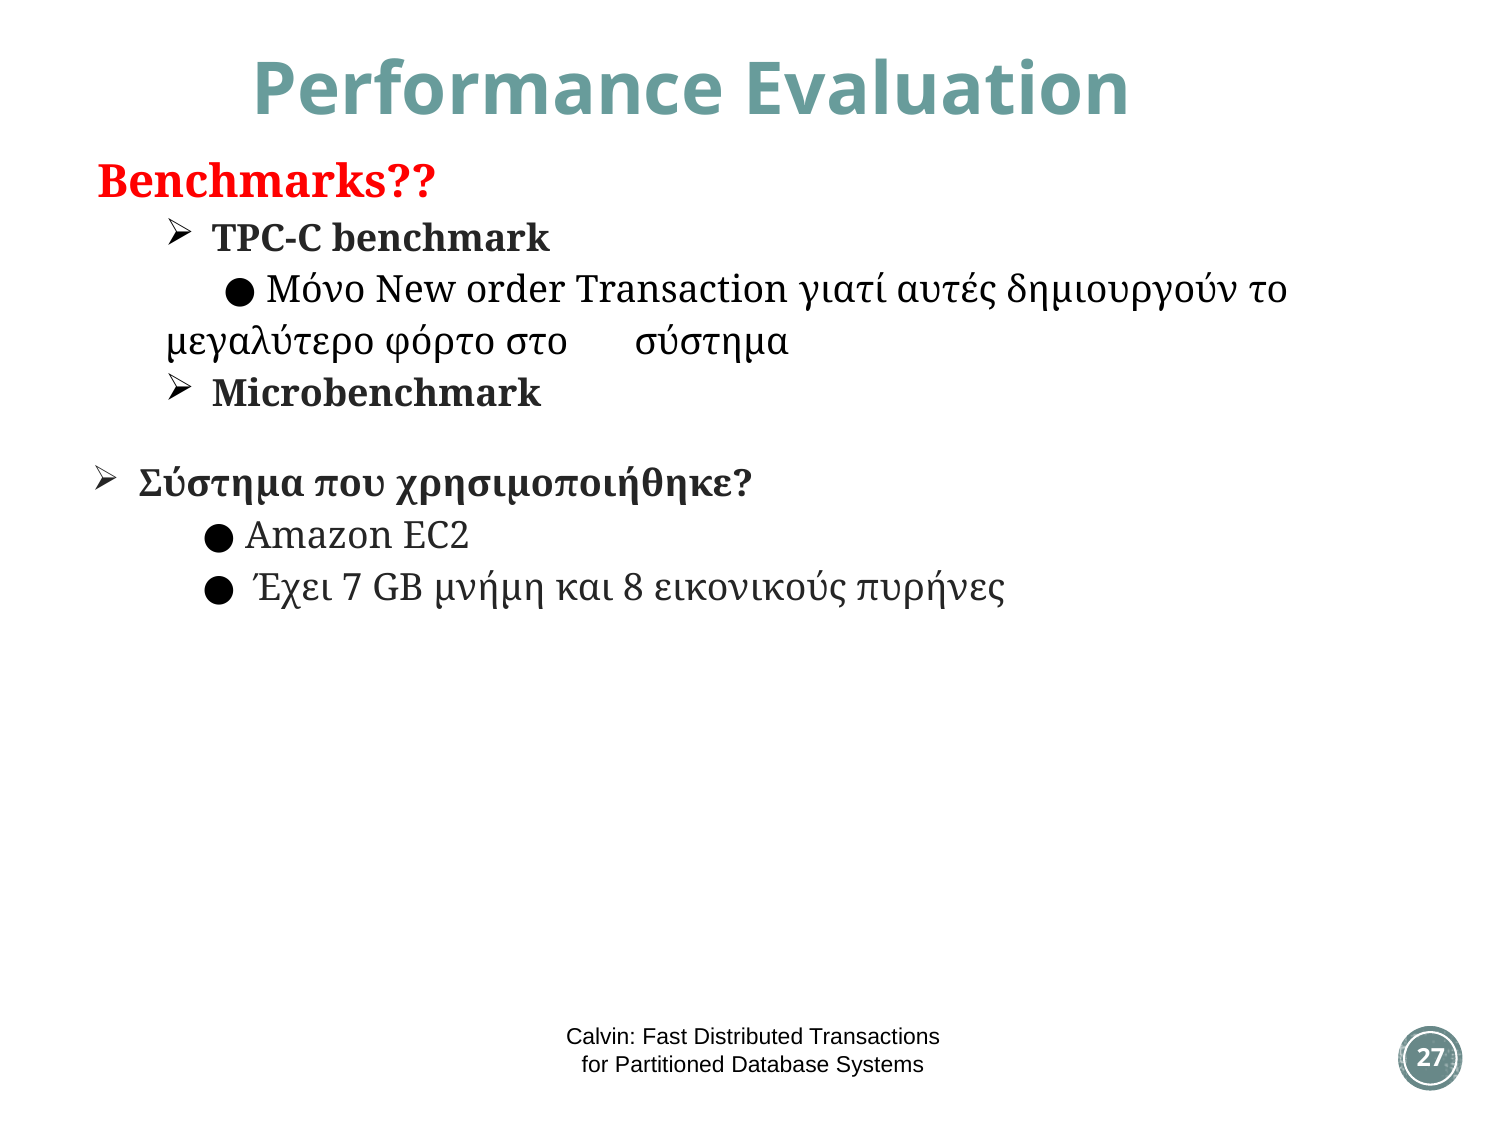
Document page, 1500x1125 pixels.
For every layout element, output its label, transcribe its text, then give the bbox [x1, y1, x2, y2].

text_box Performance Evaluation [89, 20, 1313, 136]
slide_number 27 [1391, 1028, 1471, 1089]
text_box Calvin: Fast Distributed Transactions for Partitioned Database Systems [515, 1014, 991, 1090]
text_box Benchmarks?? TPC-C benchmark ● Μόνο New order Transaction γιατί αυτές δημιουργούν το μεγαλύτερο φόρτο στο σύστημα Microbenchmark Σύστημα που χρησιμοποιήθηκε? ● Amazon EC2 ● Έχει 7 GB μνήμη και 8 εικονικoύς πυρήνες [74, 136, 1425, 1002]
